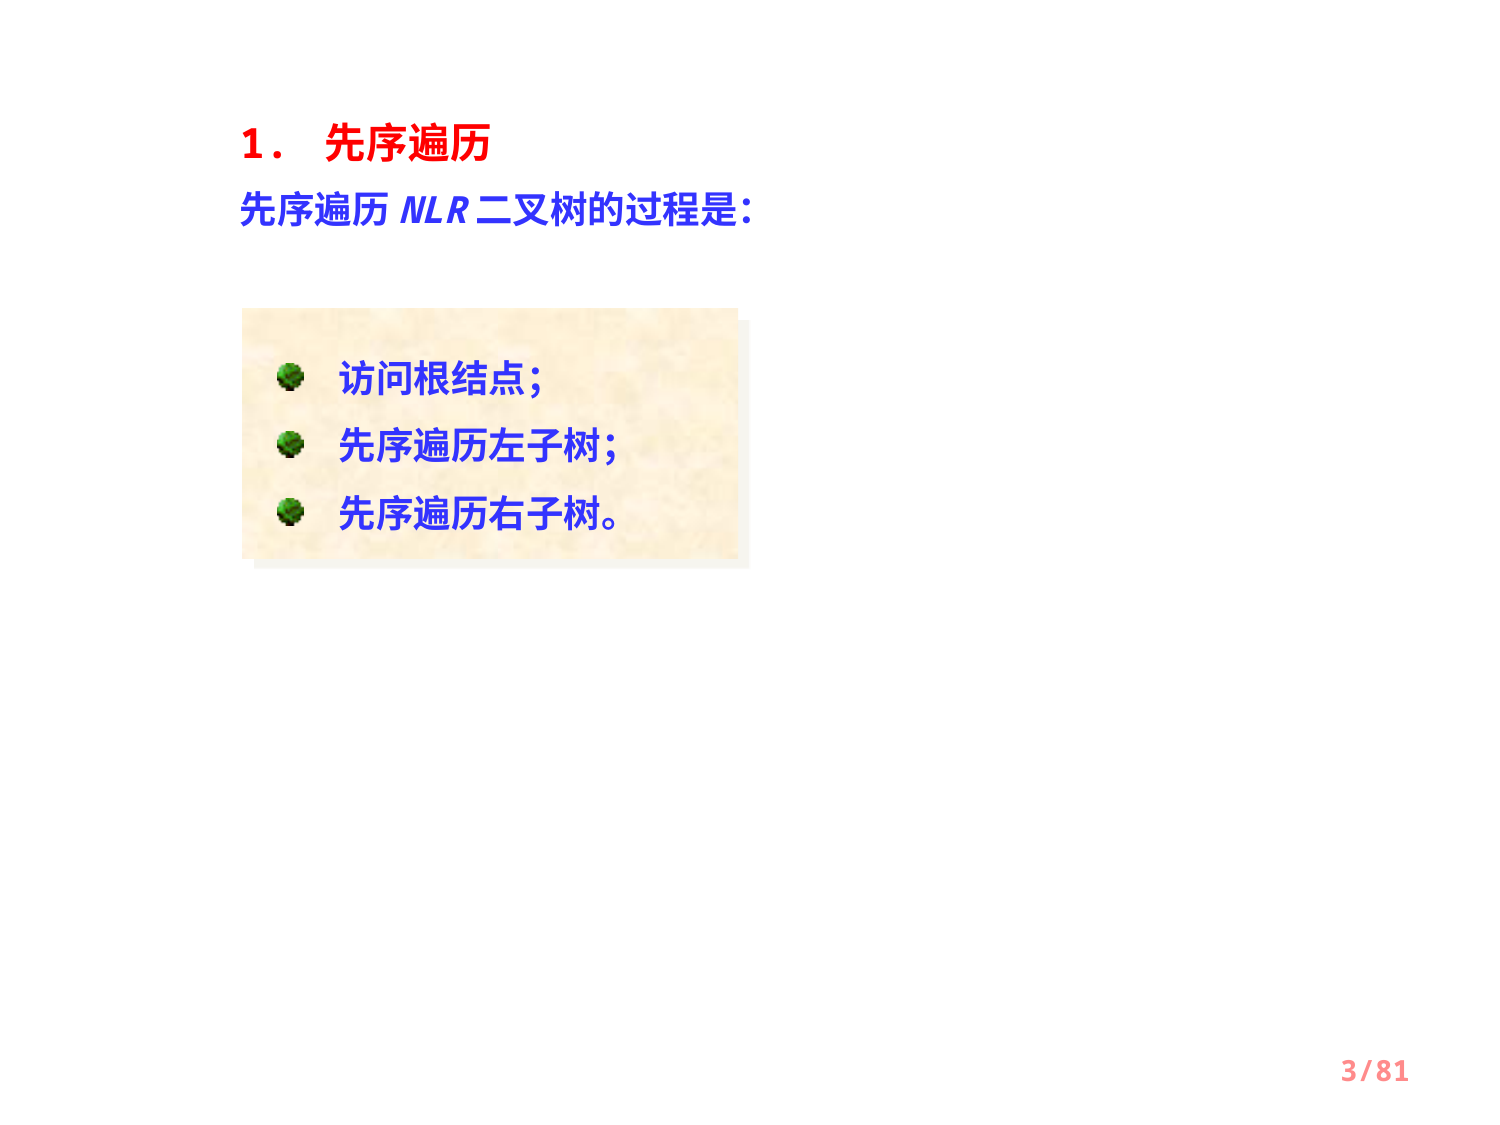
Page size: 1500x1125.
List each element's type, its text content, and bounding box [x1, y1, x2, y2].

picture [277, 431, 304, 458]
picture [277, 498, 304, 526]
slide_number 3/81 [1074, 1042, 1425, 1103]
picture [277, 363, 304, 391]
text_box 1. 先序遍历 先序遍历NLR二叉树的过程是： [225, 109, 1175, 238]
text_box 访问根结点； 先序遍历左子树； 先序遍历右子树。 [242, 308, 739, 559]
